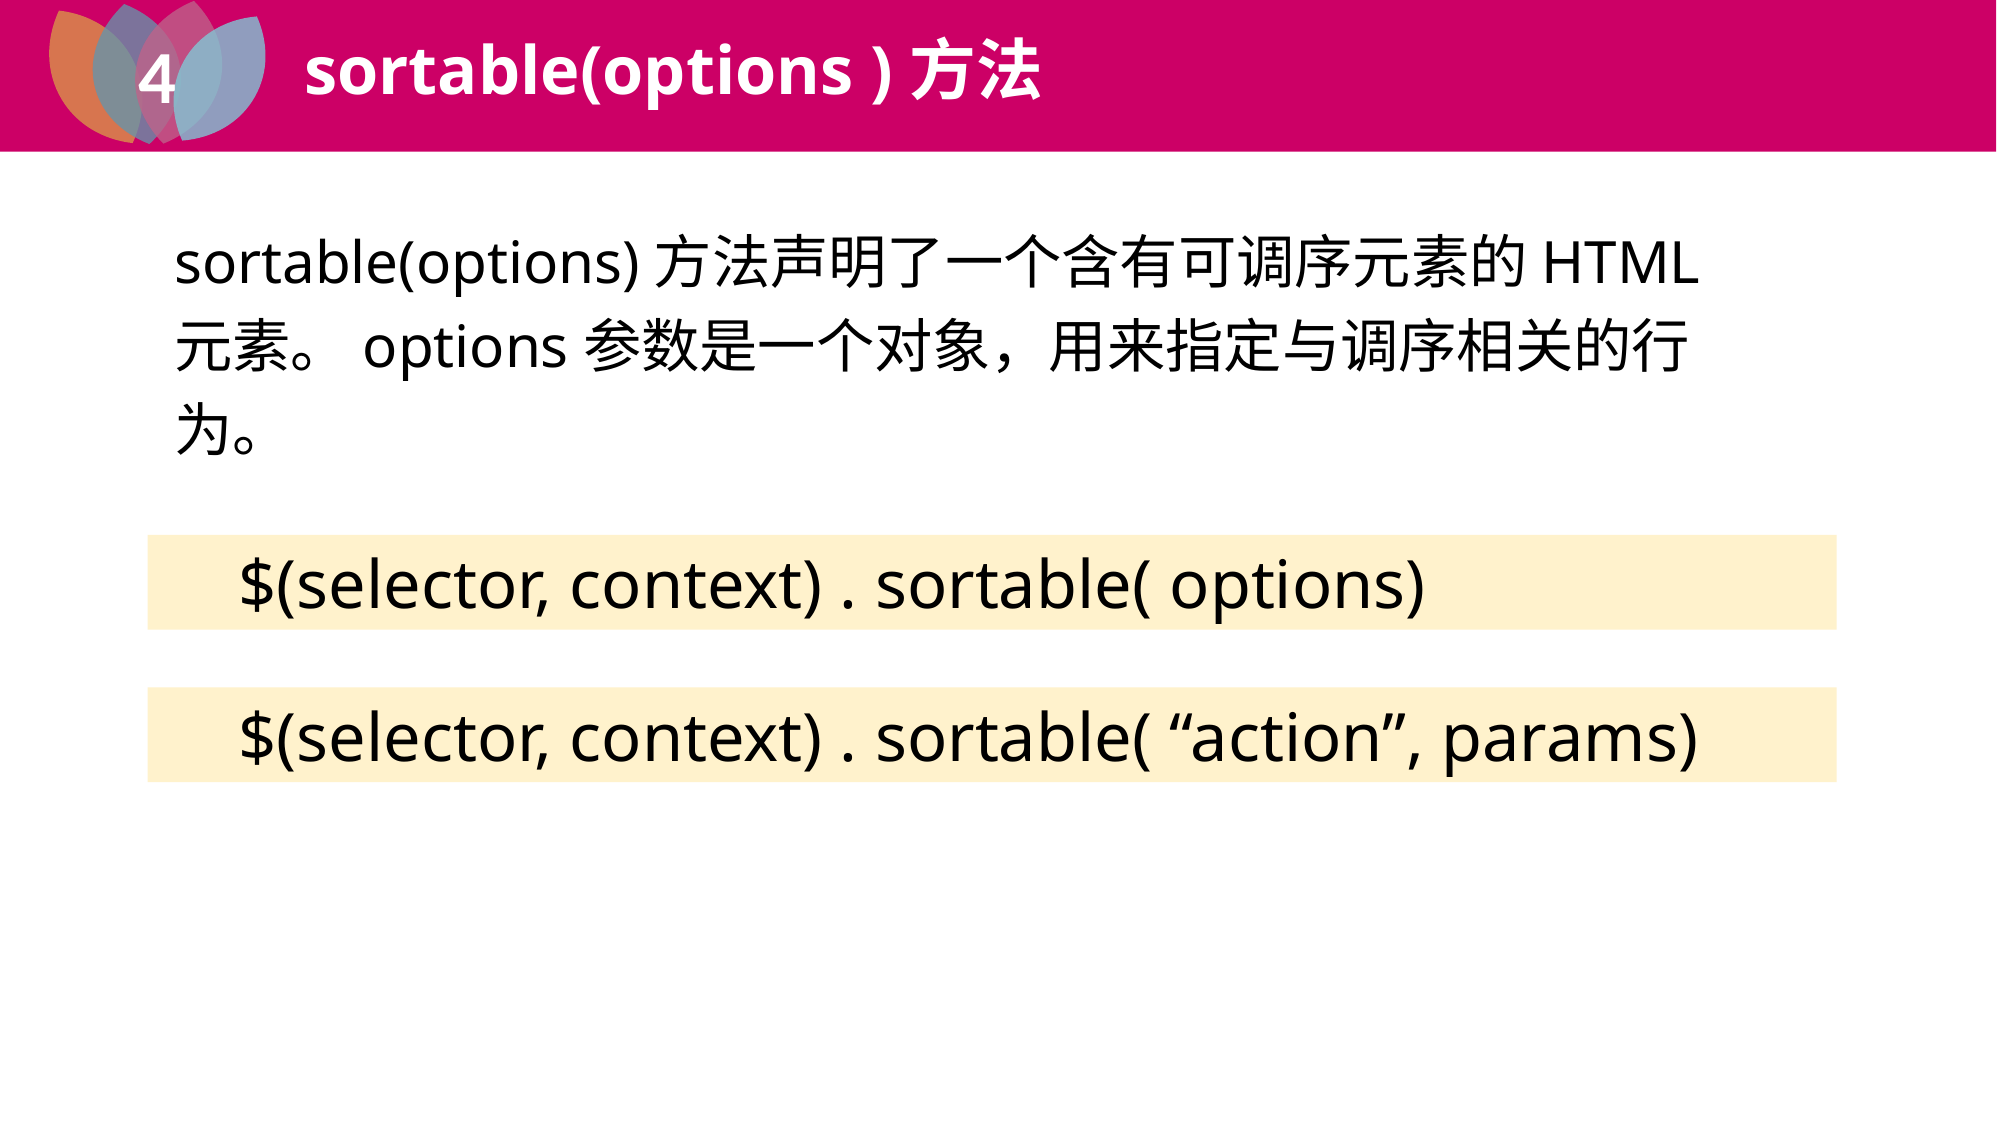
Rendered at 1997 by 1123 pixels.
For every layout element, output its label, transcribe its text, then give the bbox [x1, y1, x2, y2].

text_box jQuery UI [511, 147, 1336, 203]
text_box sortable(options)方法声明了一个含有可调序元素的HTML元素。options参数是一个对象，用来指定与调序相关的行为。 [159, 203, 1778, 471]
text_box 1 [336, 142, 466, 203]
text_box $(selector, context) . sortable( options) [147, 534, 1837, 630]
text_box 4 [123, 20, 195, 126]
text_box $(selector, context) . sortable( “action”, params) [147, 687, 1837, 783]
text_box sortable(options )方法 [289, 20, 1187, 116]
